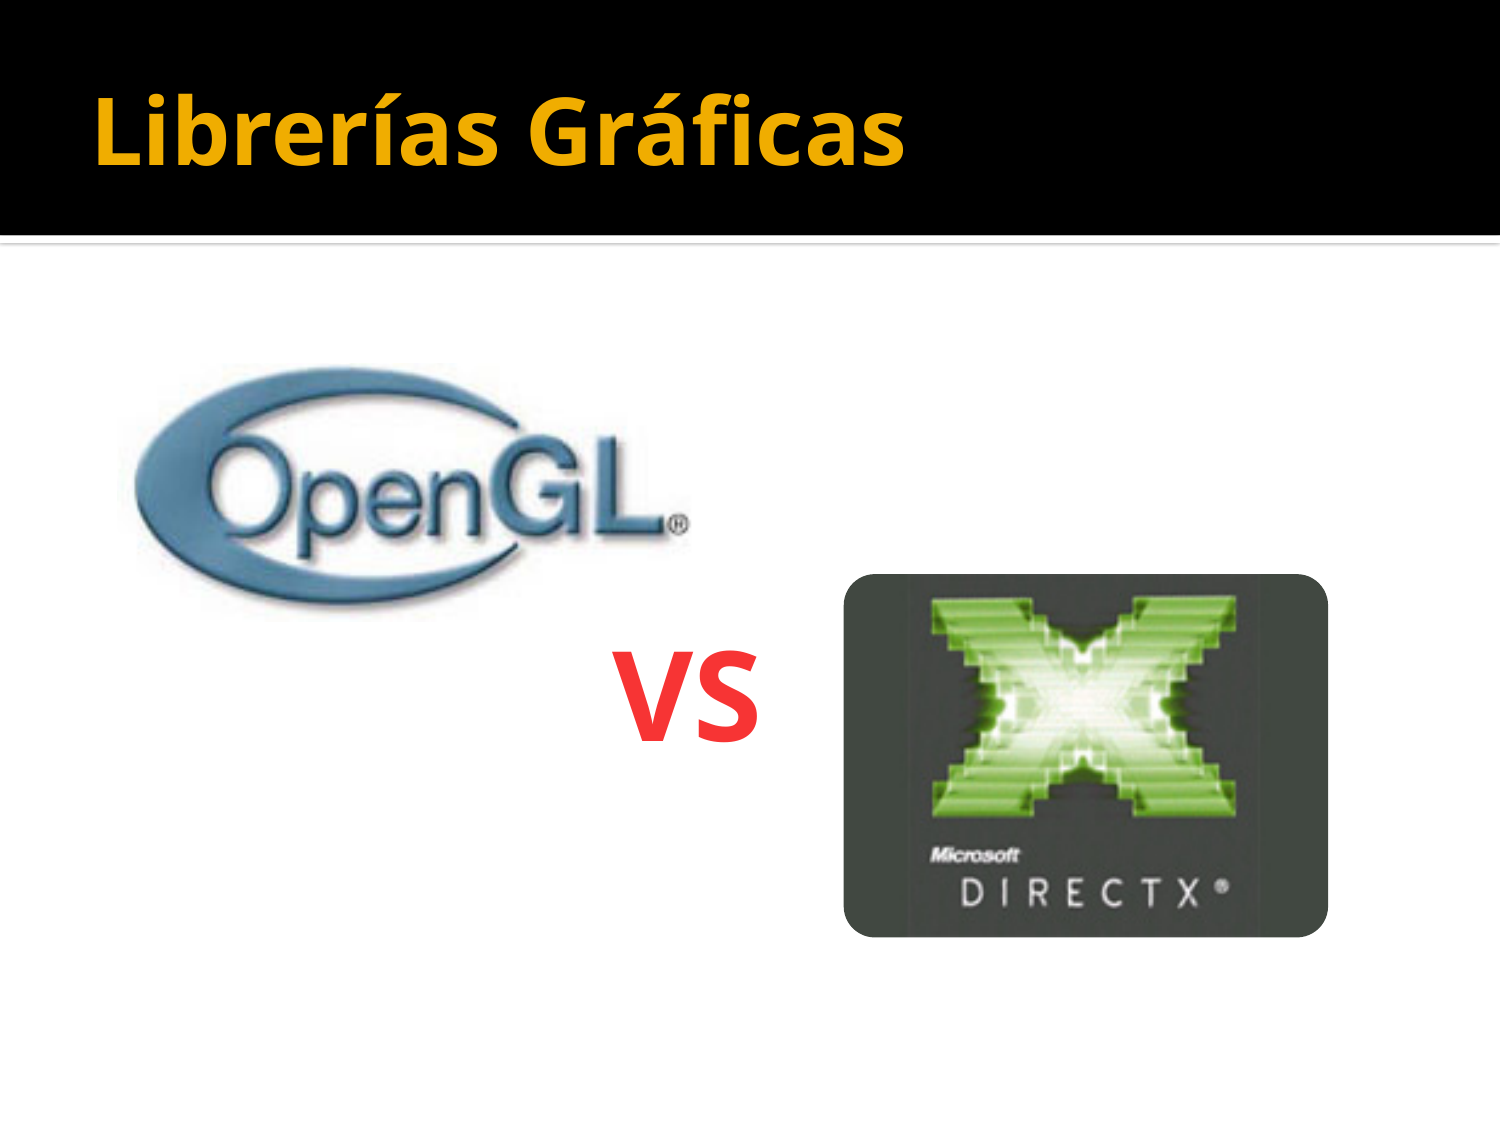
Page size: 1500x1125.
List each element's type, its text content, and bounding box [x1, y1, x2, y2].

title Librerías Gráficas [75, 25, 1425, 231]
picture [843, 574, 1329, 938]
text_box VS [574, 609, 801, 775]
picture [117, 363, 702, 622]
